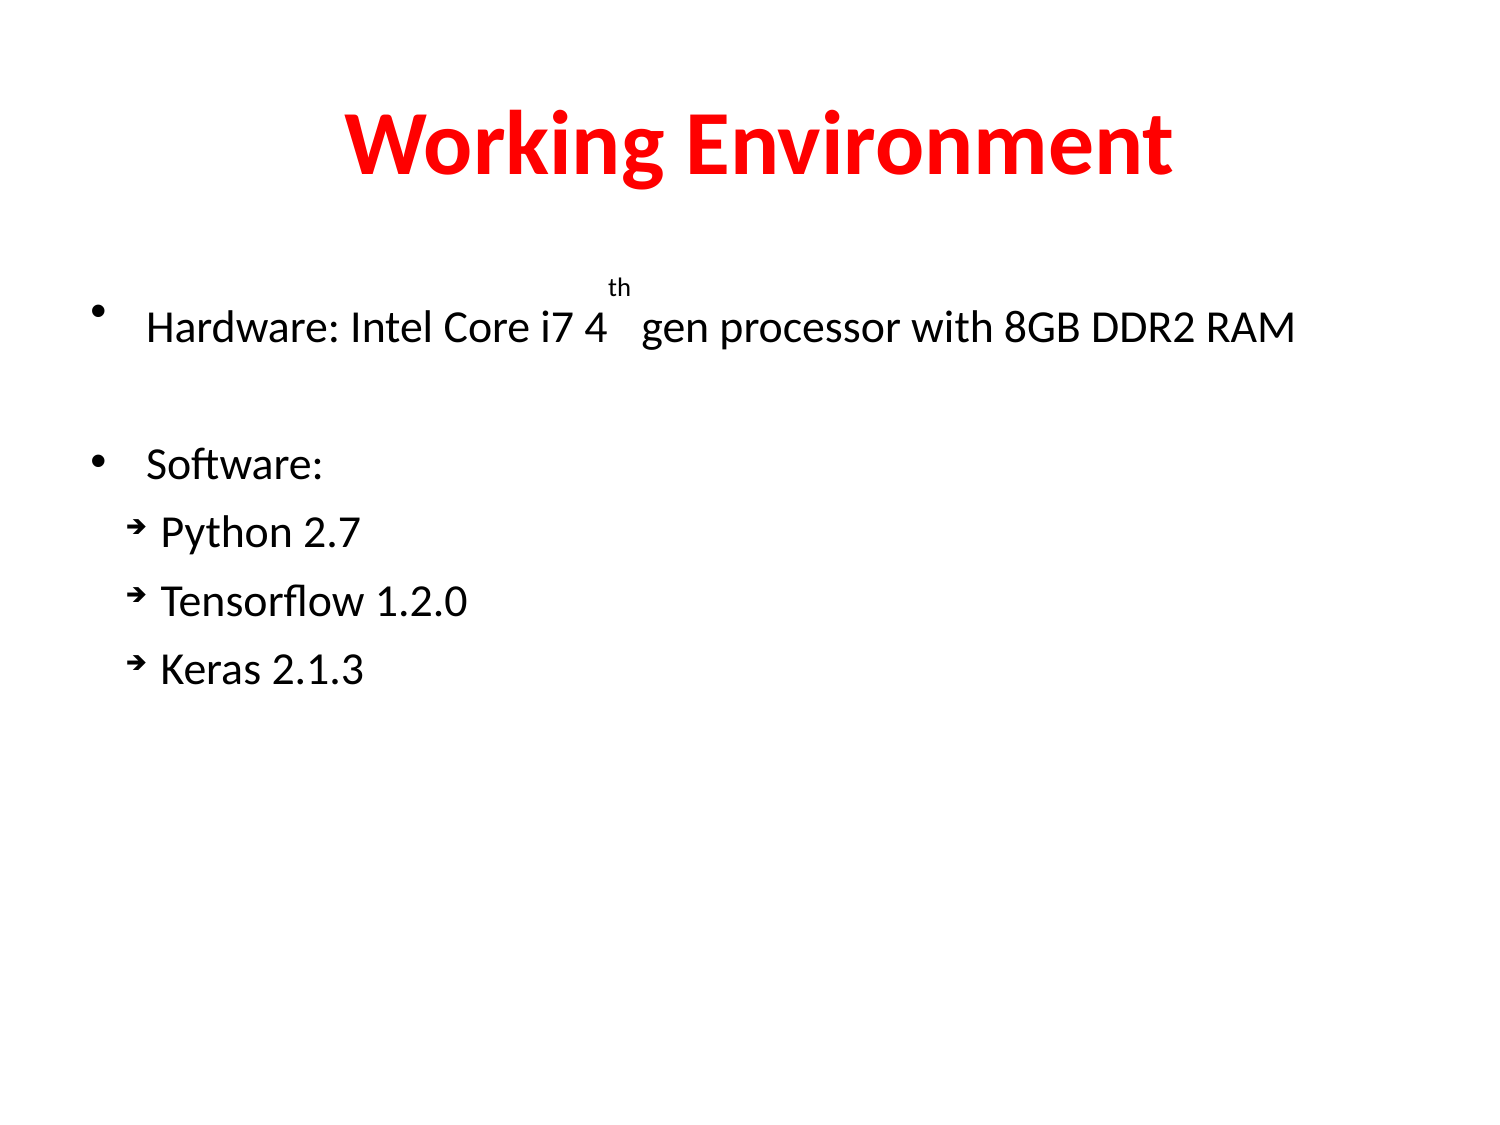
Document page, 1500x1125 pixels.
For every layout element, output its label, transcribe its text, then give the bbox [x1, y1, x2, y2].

text_box Hardware: Intel Core i7 4th gen processor with 8GB DDR2 RAM Software: Python 2.7 Tensorflow 1.2.0 Keras 2.1.3 [75, 262, 1425, 1005]
text_box Working Environment [75, 45, 1425, 232]
